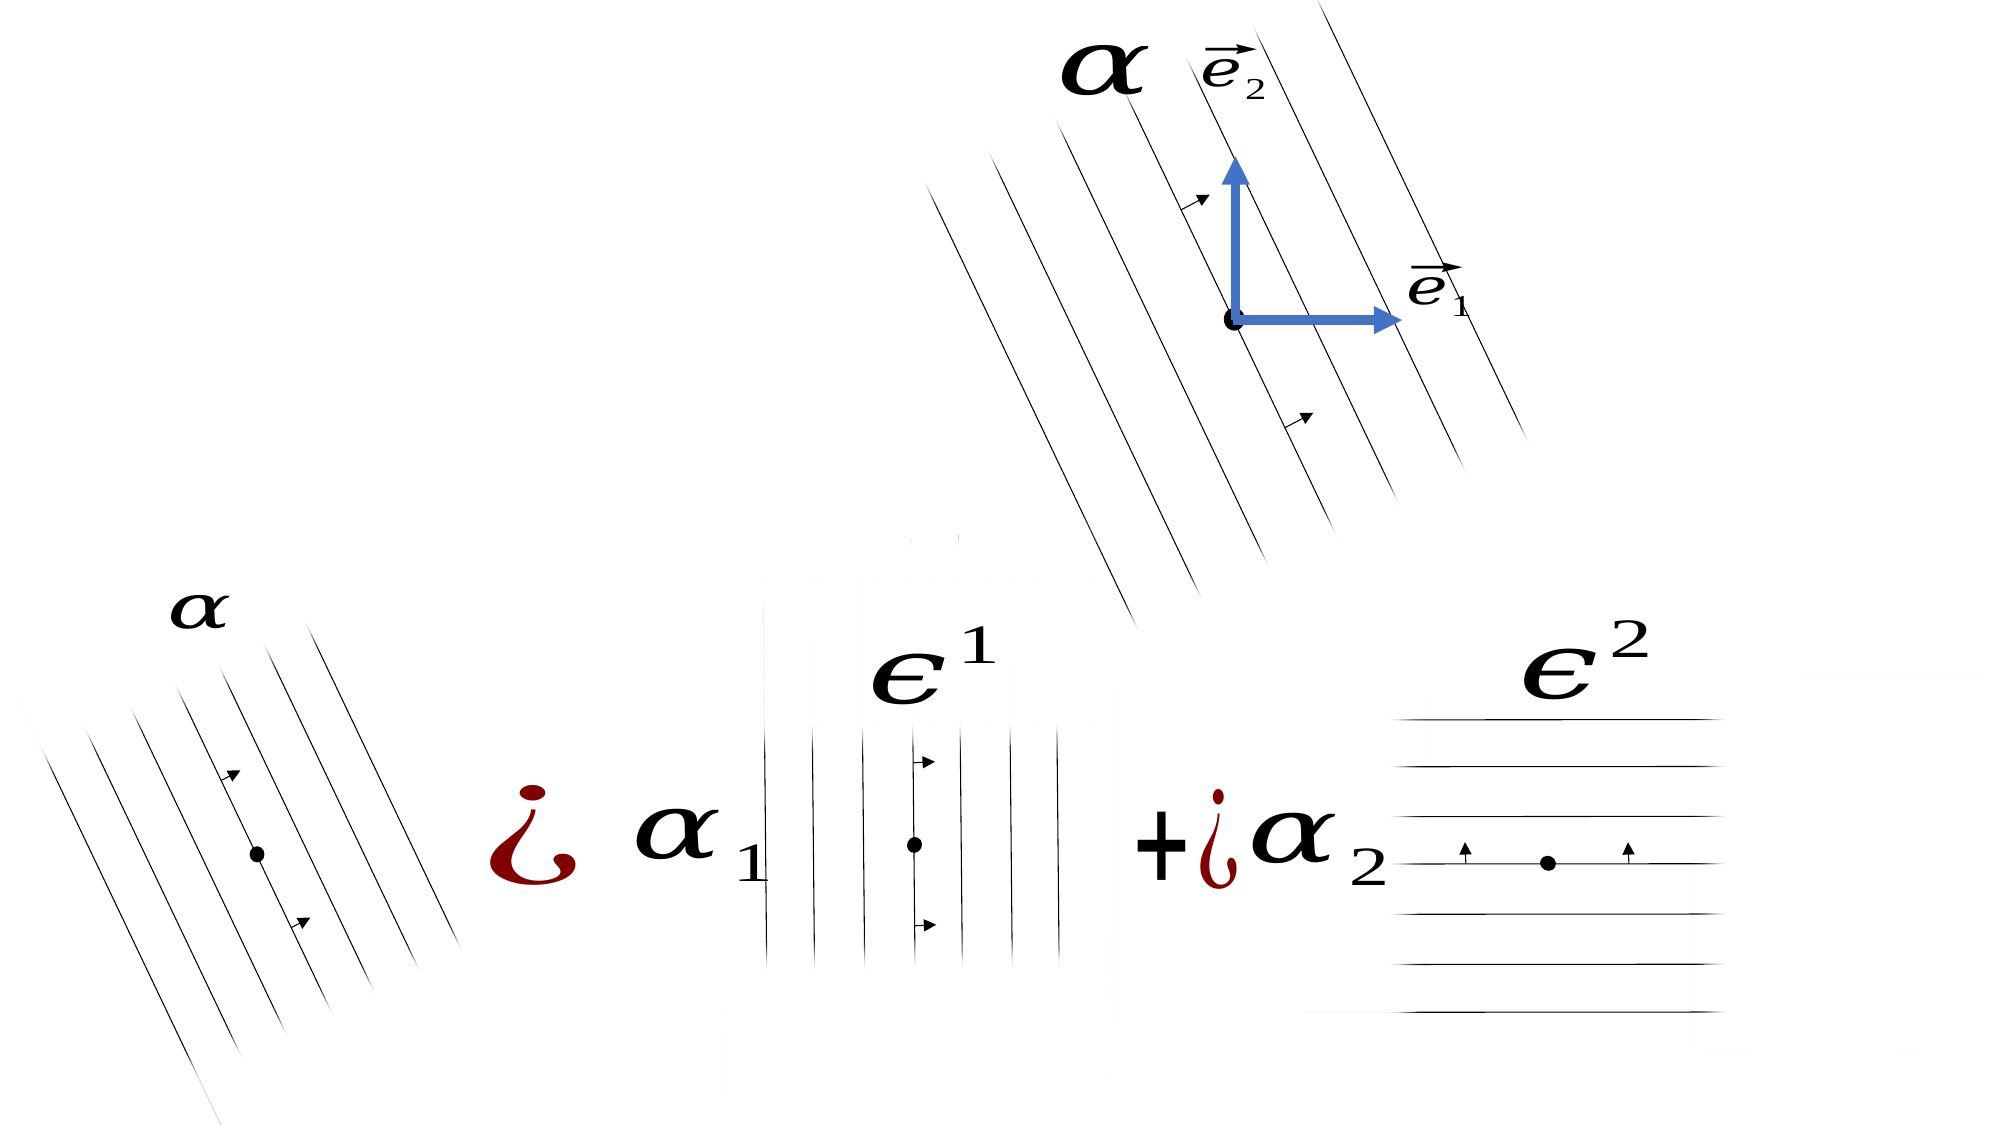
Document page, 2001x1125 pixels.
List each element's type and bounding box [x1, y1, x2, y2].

text_box [0, 427, 2000, 1125]
text_box [759, 0, 1719, 427]
